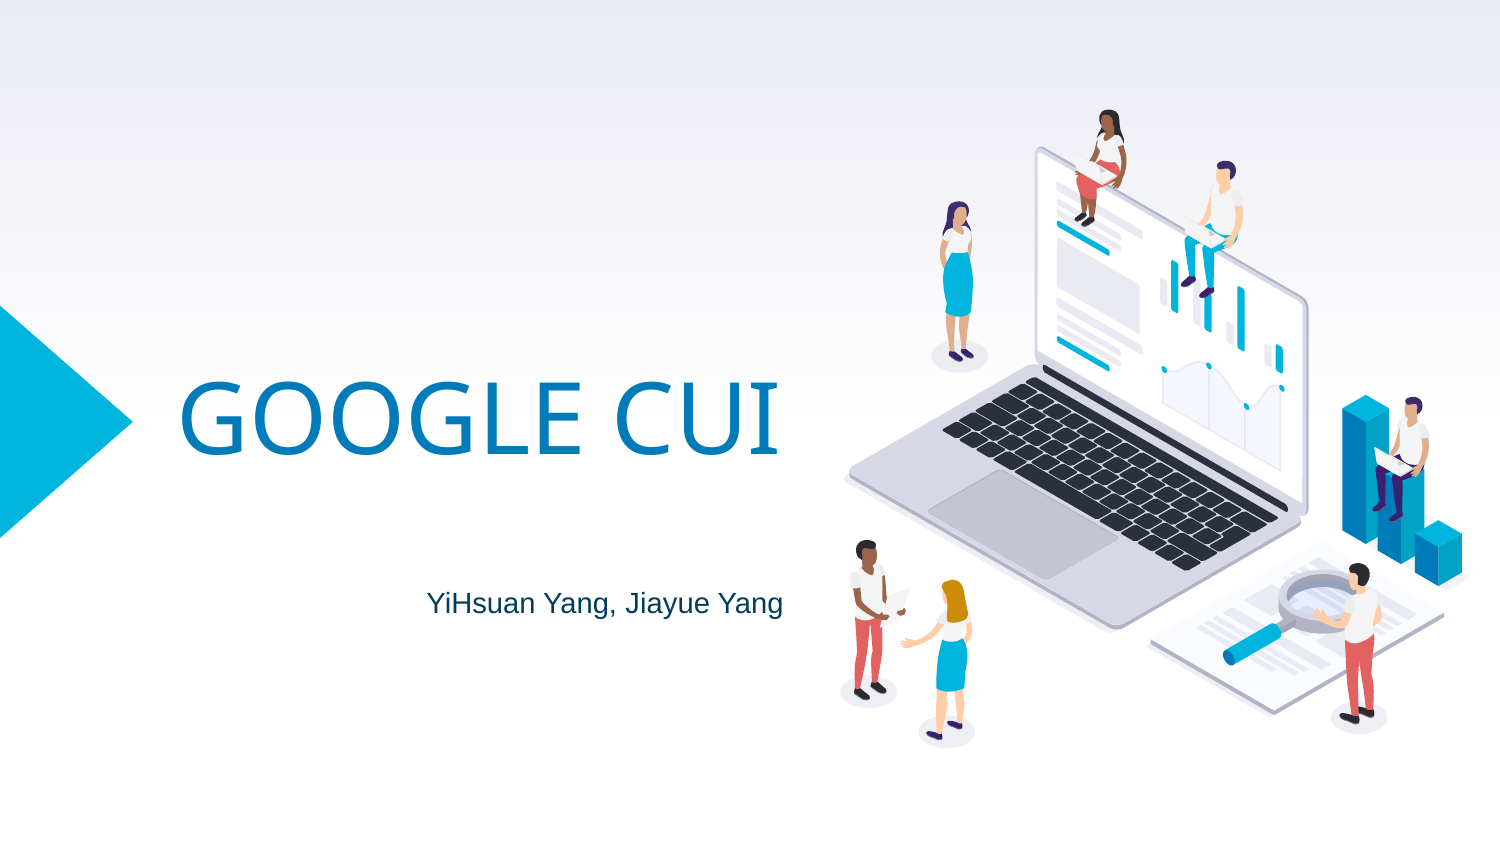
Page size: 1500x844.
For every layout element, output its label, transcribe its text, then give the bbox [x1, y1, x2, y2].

text_box YiHsuan Yang, Jiayue Yang [411, 577, 808, 627]
title GOOGLE CUI [176, 305, 834, 538]
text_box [839, 109, 1471, 749]
